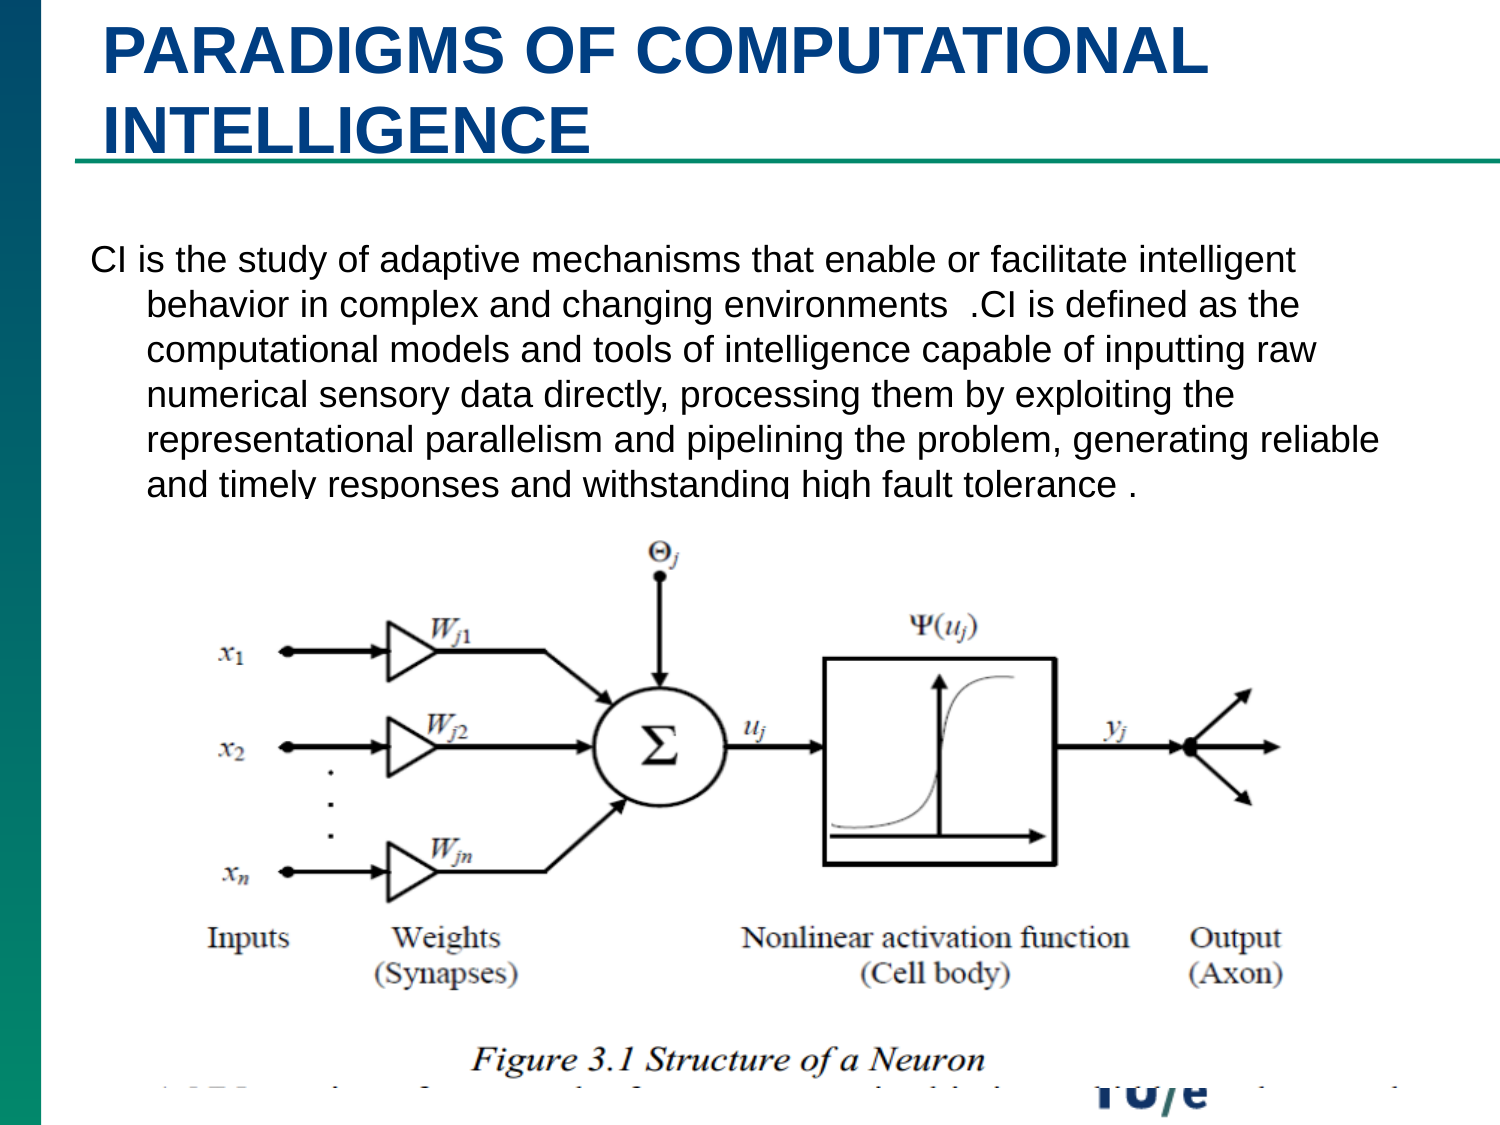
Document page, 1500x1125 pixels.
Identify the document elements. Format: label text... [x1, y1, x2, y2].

picture [74, 499, 1500, 1125]
list CI is the study of adaptive mechanisms that enable or facilitate intelligent behavior in complex and changing environments .CI is defined as the computational models and tools of intelligence capable of inputting raw numerical sensory data directly, processing them by exploiting the representational parallelism and pipelining the problem, generating reliable and timely responses and withstanding high fault tolerance . NEURAL NETWORKS : [74, 175, 1426, 499]
text_box PARADIGMS OF COMPUTATIONAL INTELLIGENCE [50, 0, 1500, 175]
title [0, 0, 50, 151]
